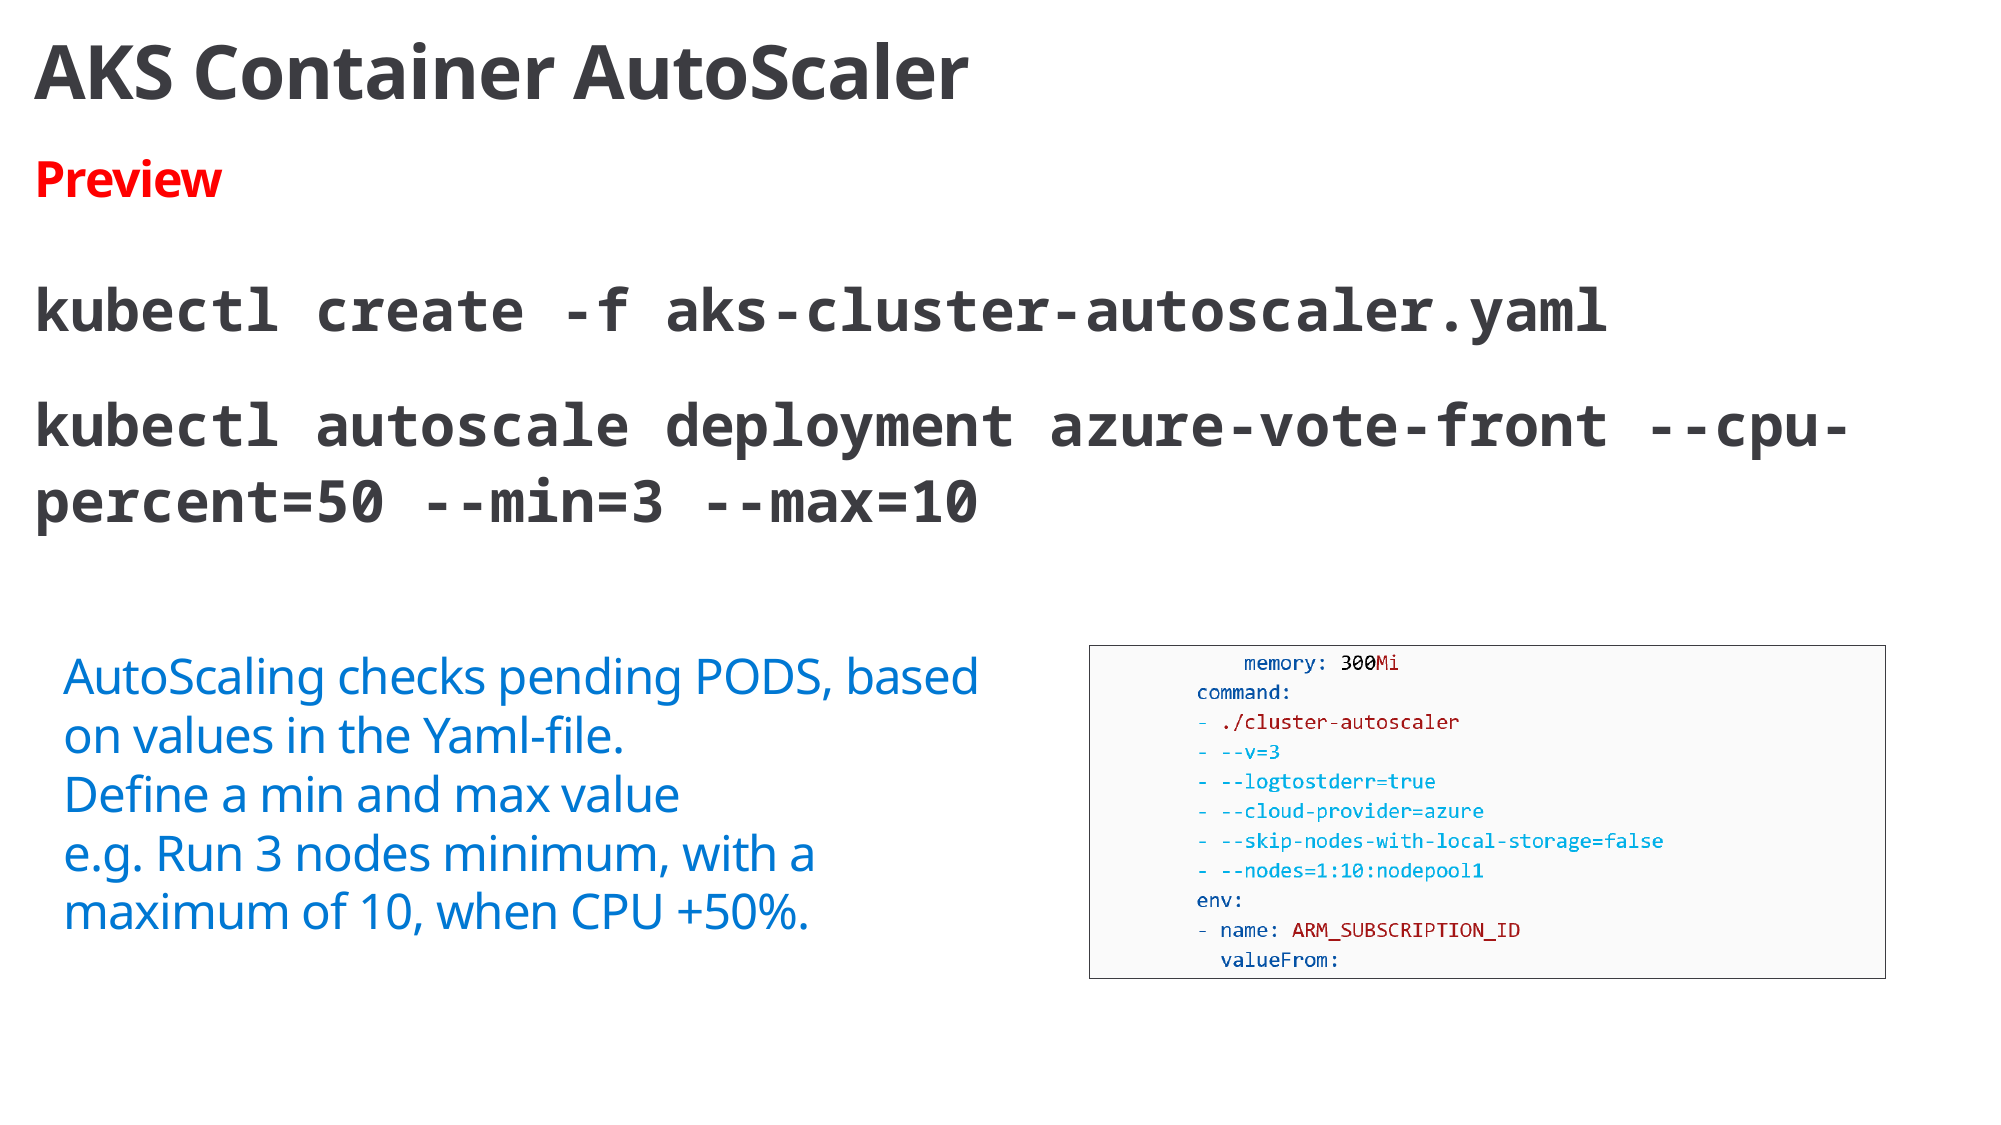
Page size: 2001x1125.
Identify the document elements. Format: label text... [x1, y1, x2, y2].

list AutoScaling checks pending PODS, based on values in the Yaml-file. Define a min and max value e.g. Run 3 nodes minimum, with a maximum of 10, when CPU +50%. [63, 645, 1000, 979]
subtitle Preview [34, 132, 1885, 245]
picture [1089, 644, 1886, 979]
text_box kubectl create -f aks-cluster-autoscaler.yaml kubectl autoscale deployment azure-vote-front --cpu-percent=50 --min=3 --max=10 [35, 266, 1886, 551]
title AKS Container AutoScaler [34, 35, 1885, 132]
